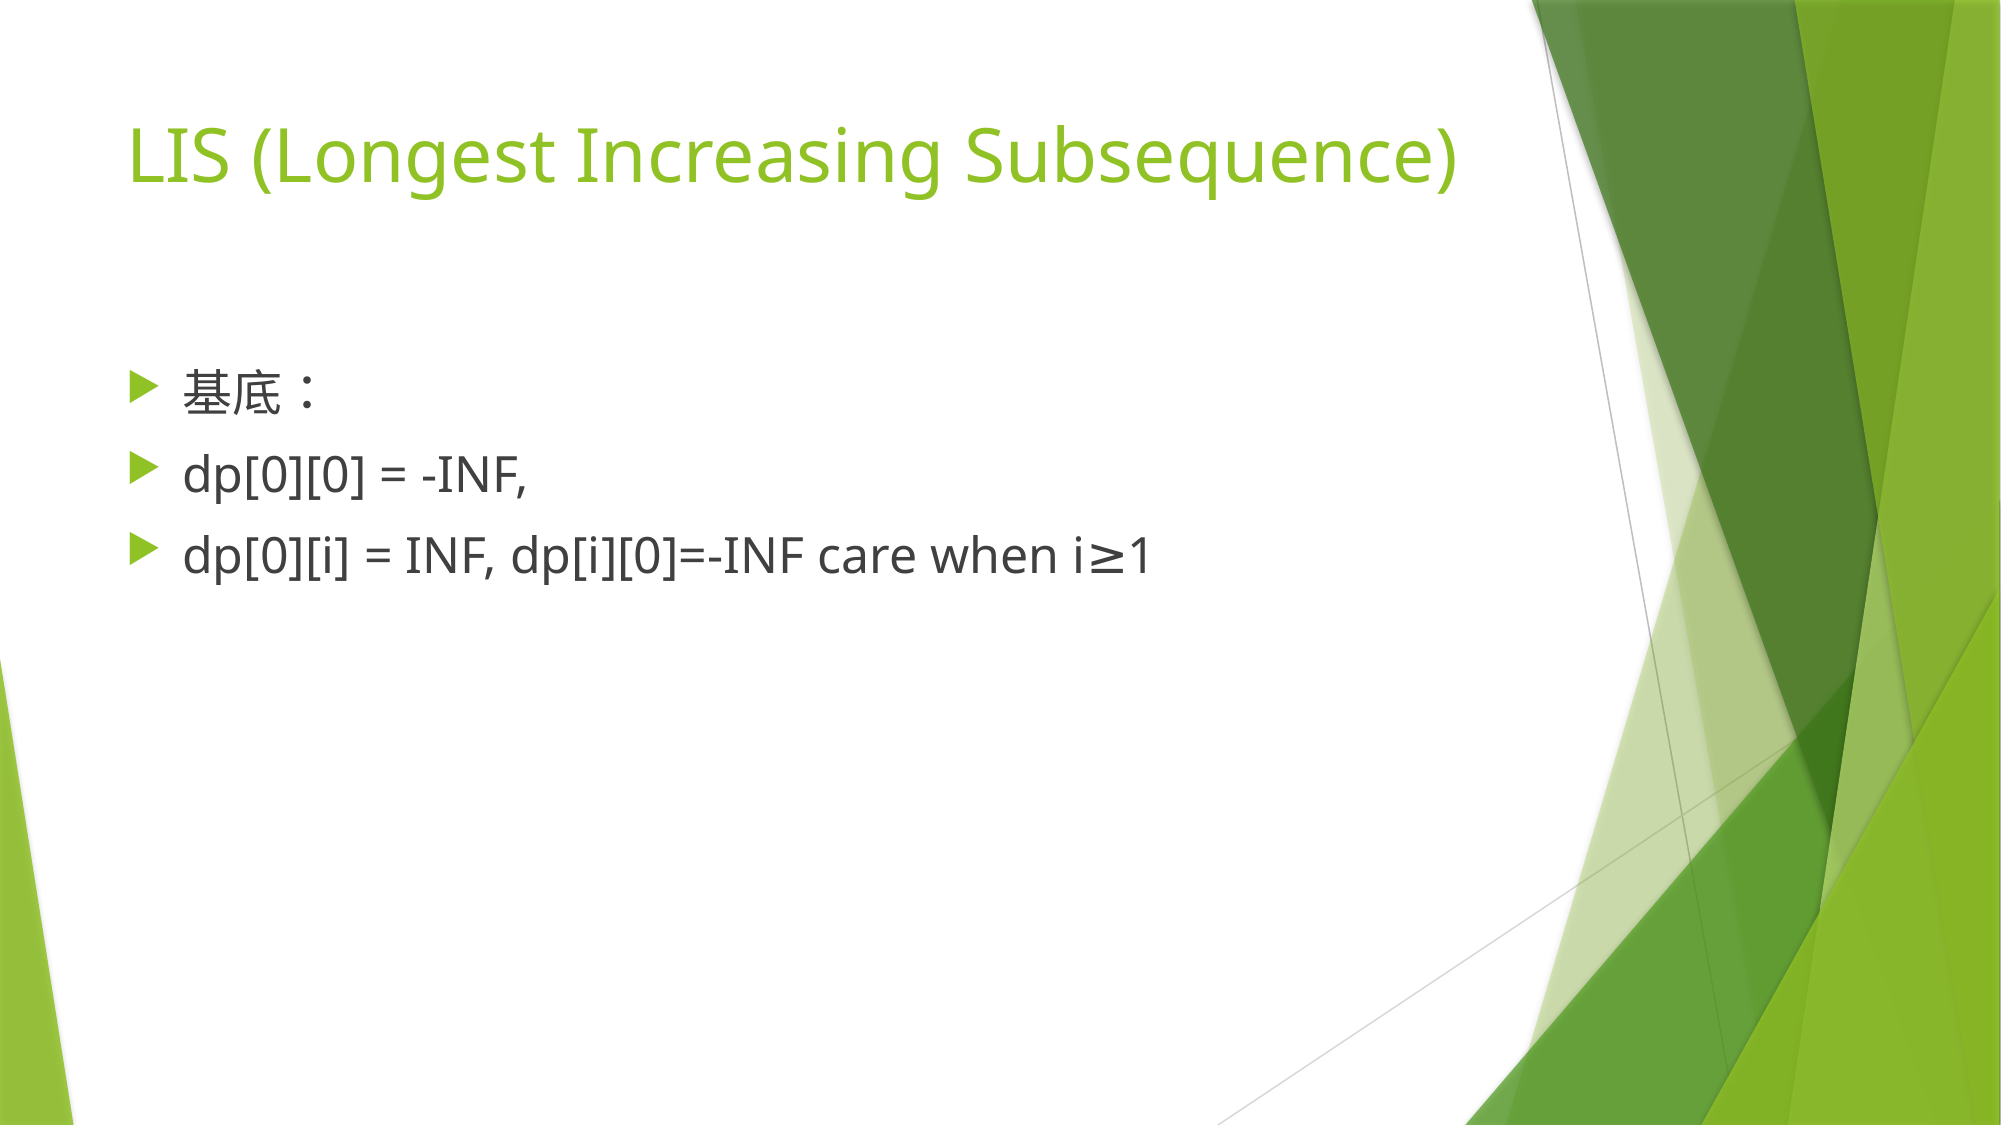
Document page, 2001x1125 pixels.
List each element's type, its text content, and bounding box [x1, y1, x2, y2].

title LIS (Longest Increasing Subsequence) [111, 99, 1522, 317]
list 基底： dp[0][0] = -INF, dp[0][i] = INF, dp[i][0]=-INF care when i≥1 [111, 354, 1522, 992]
